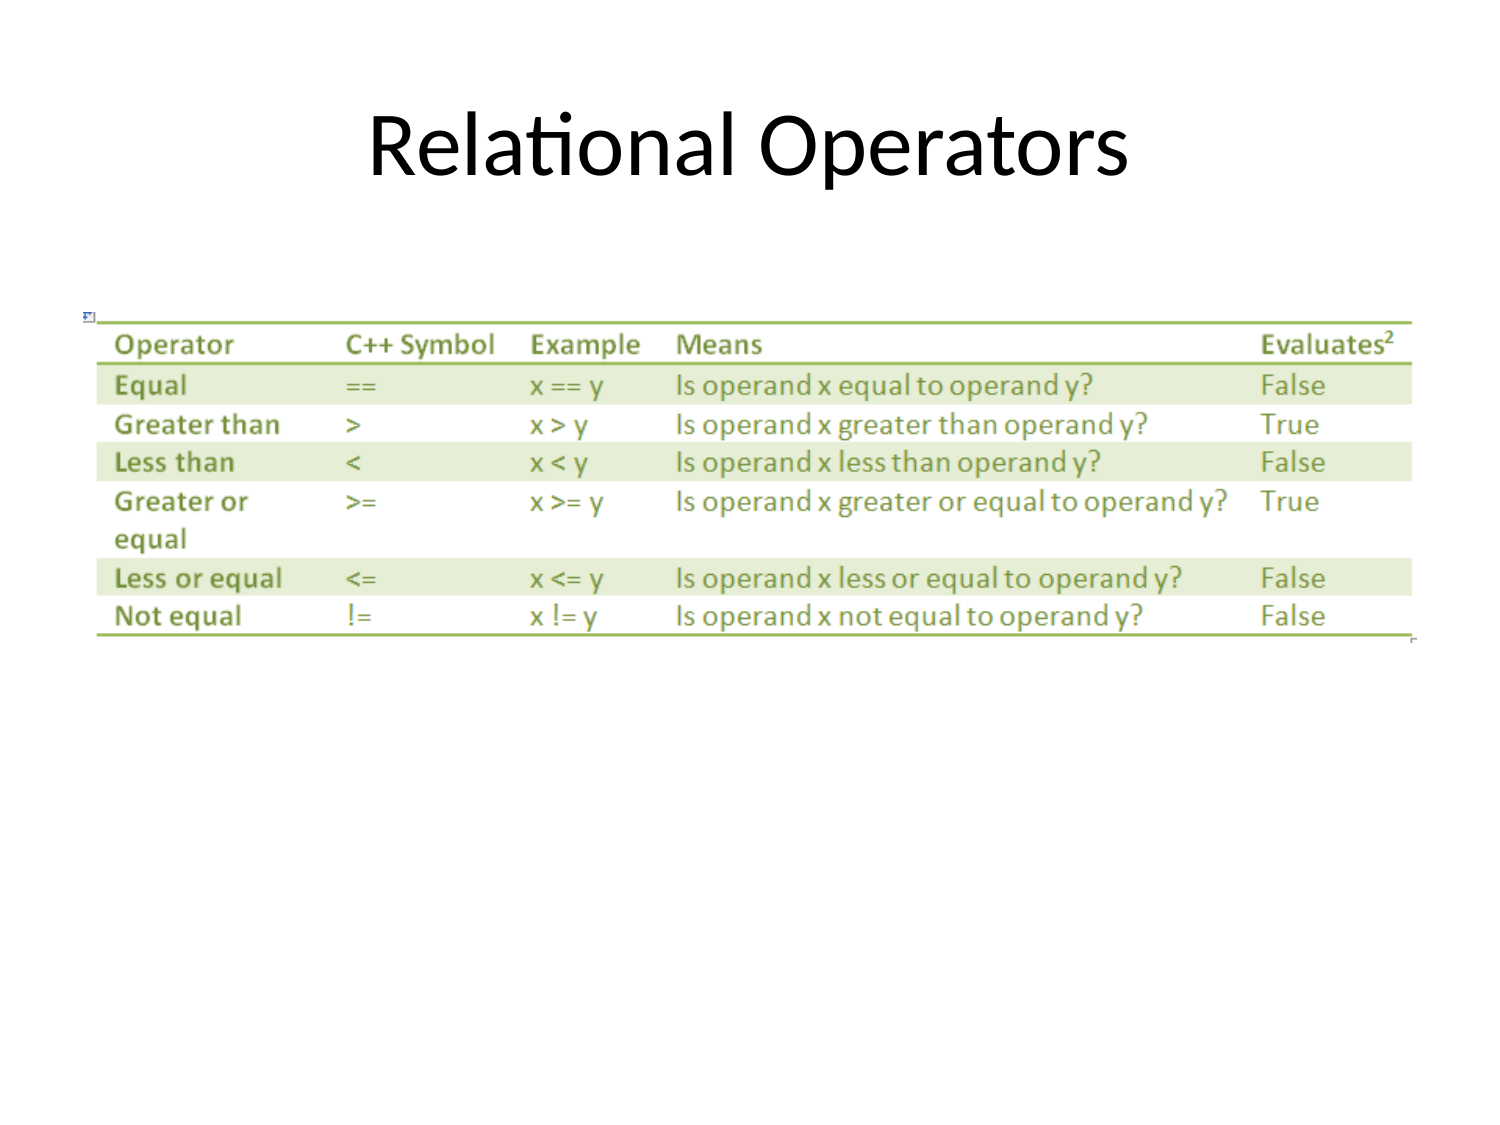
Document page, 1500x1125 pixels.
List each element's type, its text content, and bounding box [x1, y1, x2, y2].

title Relational Operators [75, 45, 1425, 233]
picture [83, 312, 1417, 643]
